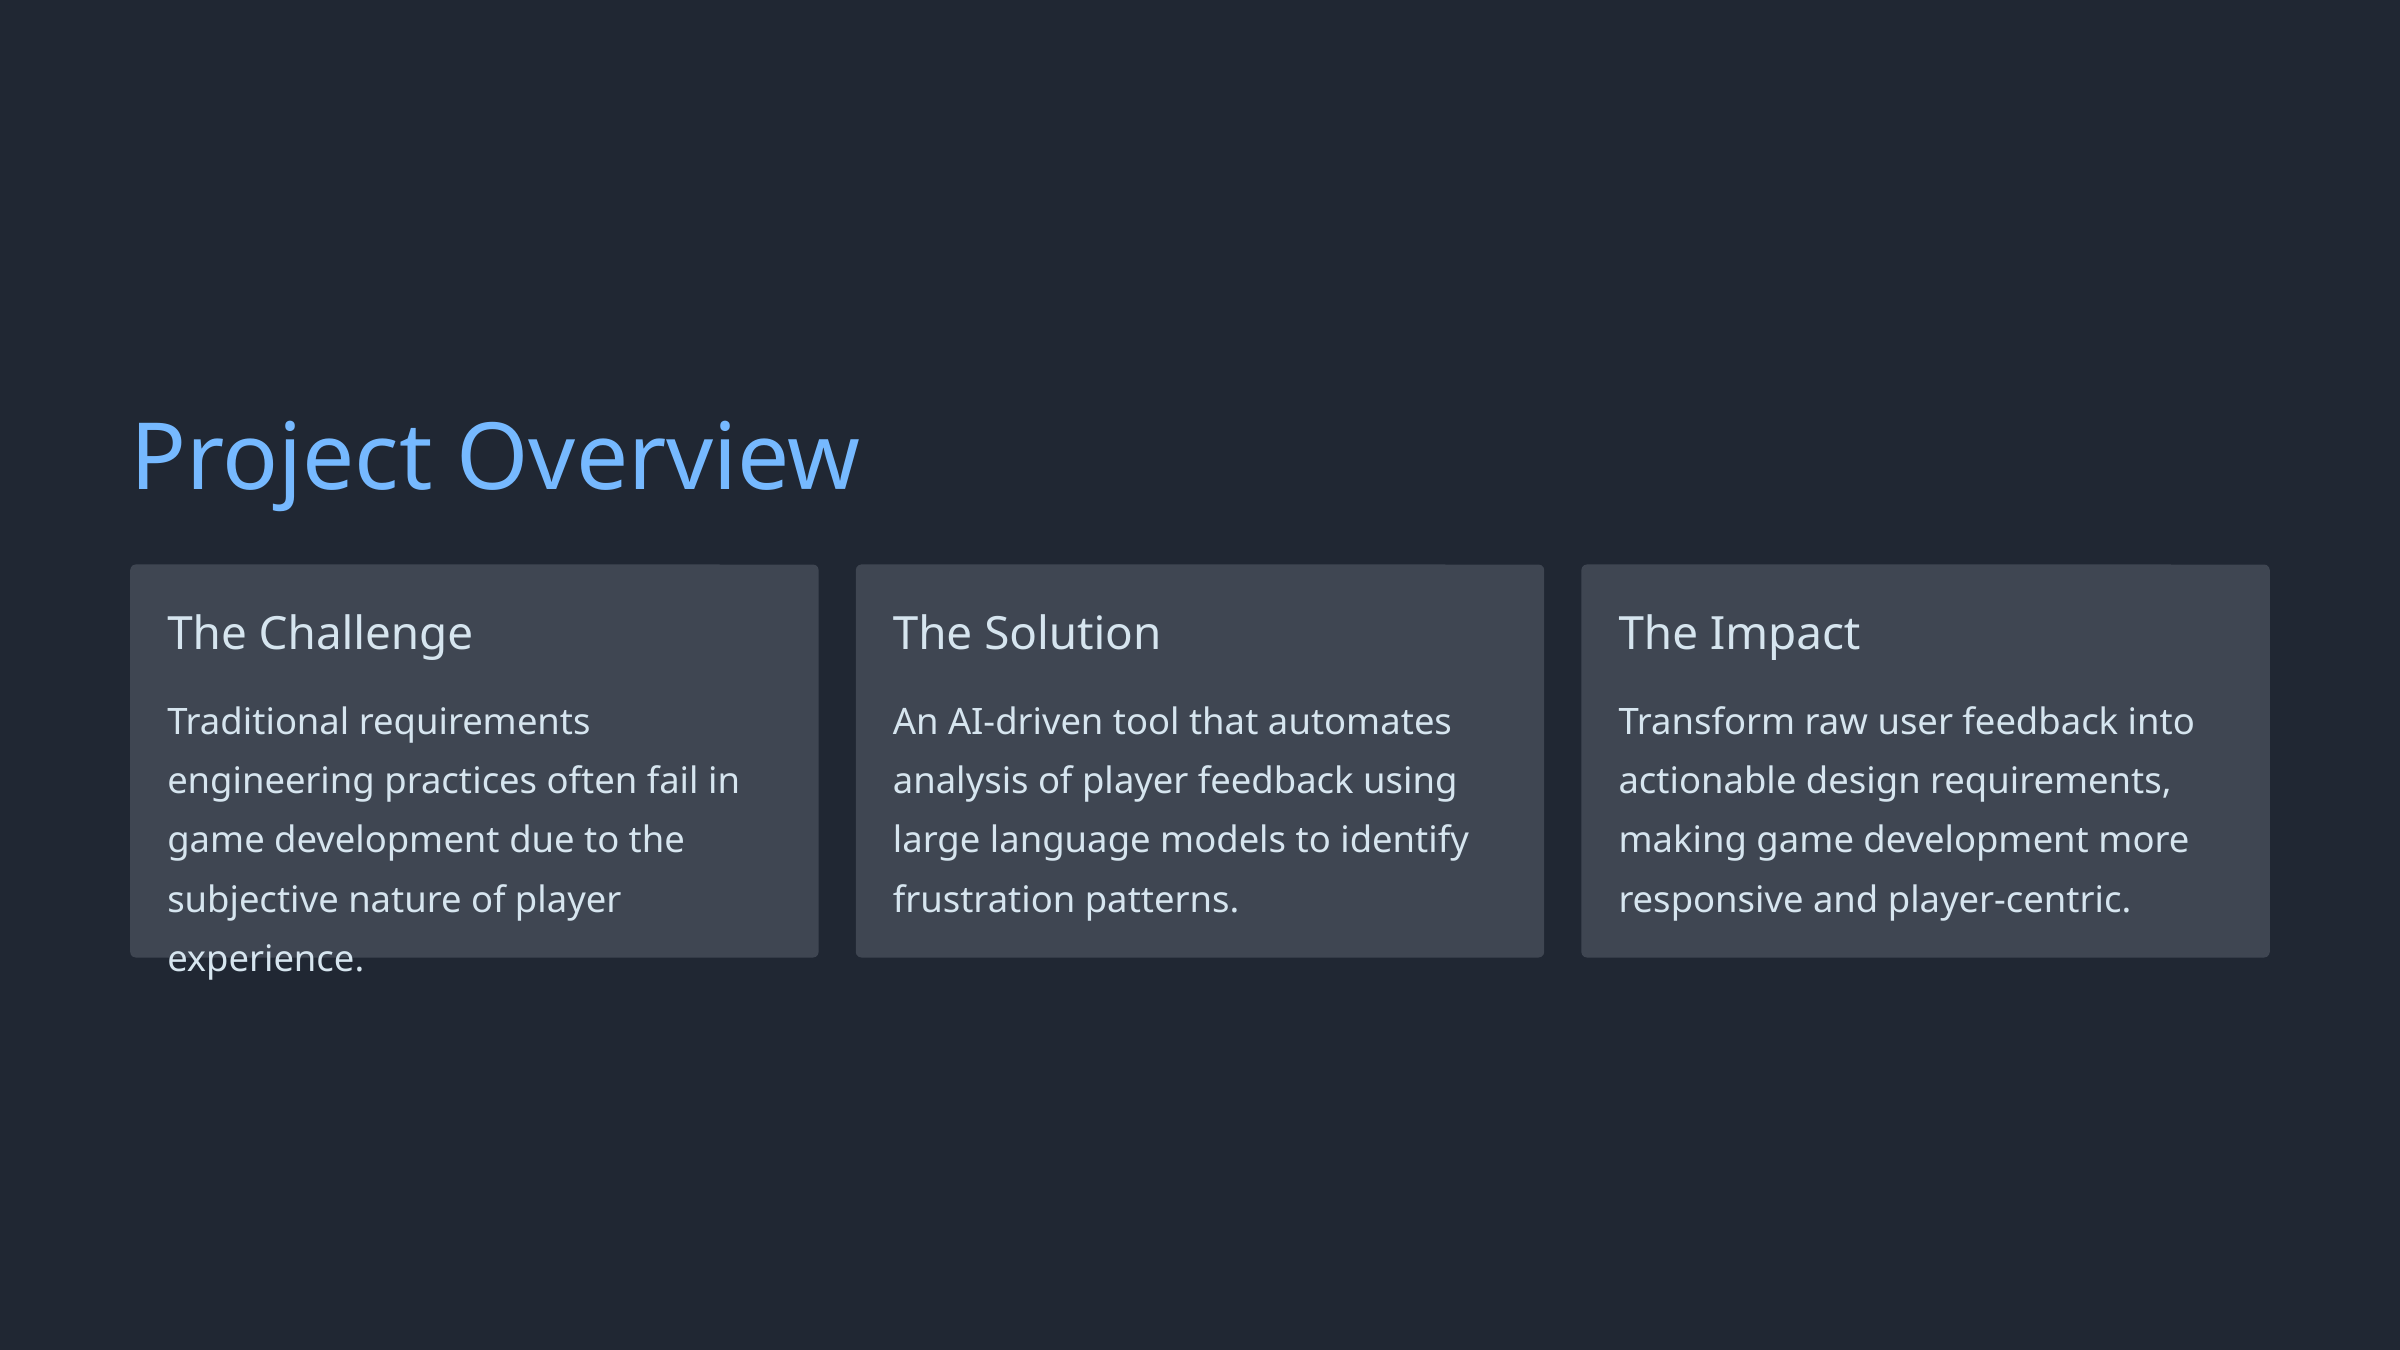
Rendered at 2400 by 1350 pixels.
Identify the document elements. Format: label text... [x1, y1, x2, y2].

text_box An AI-driven tool that automates analysis of player feedback using large language models to identify frustration patterns. [892, 682, 1507, 921]
text_box The Impact [1618, 601, 2084, 660]
text_box [130, 564, 819, 958]
text_box [1581, 564, 2270, 958]
text_box [855, 564, 1545, 958]
text_box The Solution [892, 601, 1359, 660]
text_box Traditional requirements engineering practices often fail in game development due to the subjective nature of player experience. [167, 682, 782, 921]
text_box Transform raw user feedback into actionable design requirements, making game development more responsive and player-centric. [1618, 682, 2233, 921]
text_box Project Overview [130, 392, 1061, 509]
text_box The Challenge [167, 601, 633, 660]
